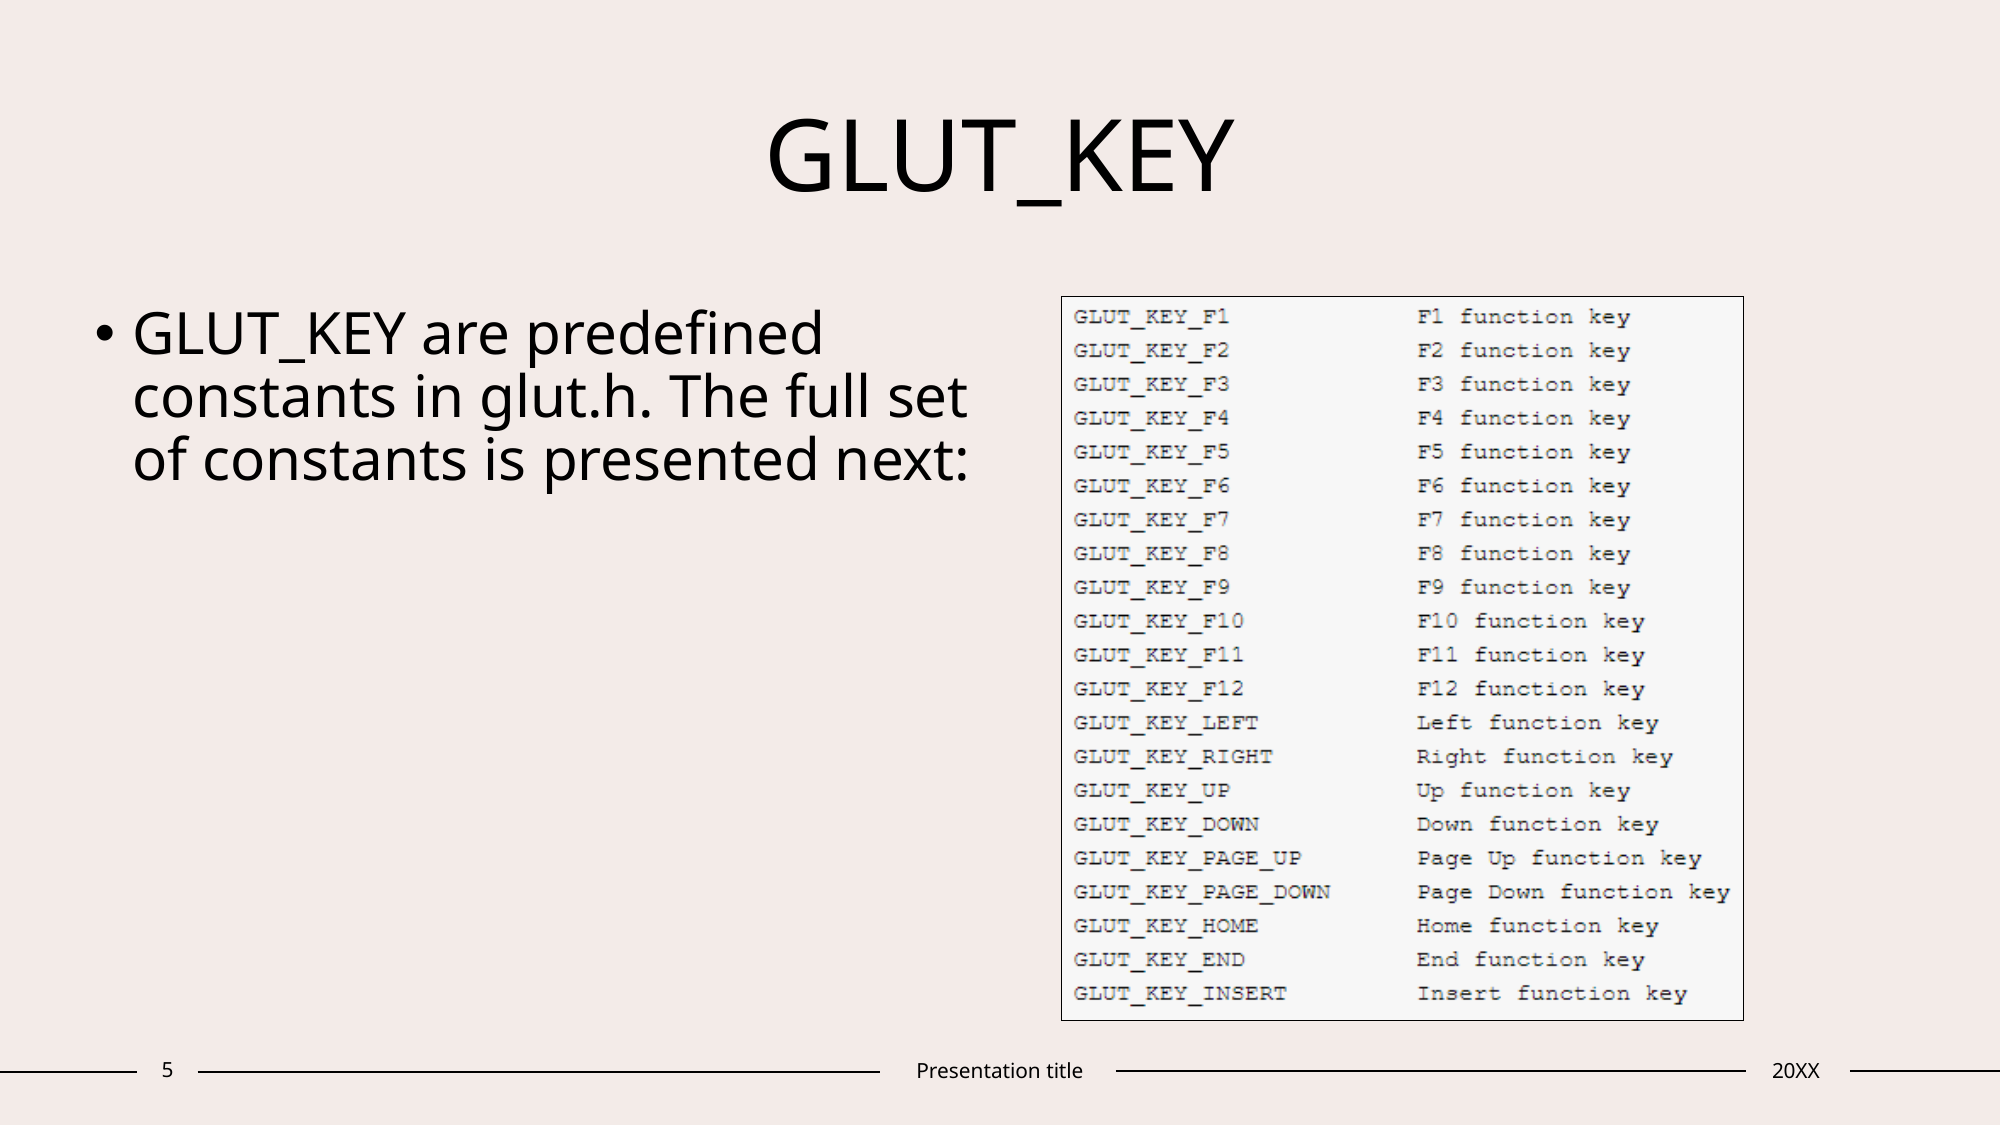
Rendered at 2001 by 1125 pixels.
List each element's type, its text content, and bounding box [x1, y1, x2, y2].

slide_number 20XX [1743, 1050, 1849, 1091]
title GLUT_KEY [187, 83, 1813, 251]
slide_number 5 [137, 1050, 198, 1091]
footer Presentation title [879, 1050, 1120, 1091]
picture [1061, 296, 1744, 1021]
list GLUT_KEY are predefined constants in glut.h. The full set of constants is presented next: [79, 296, 1000, 980]
